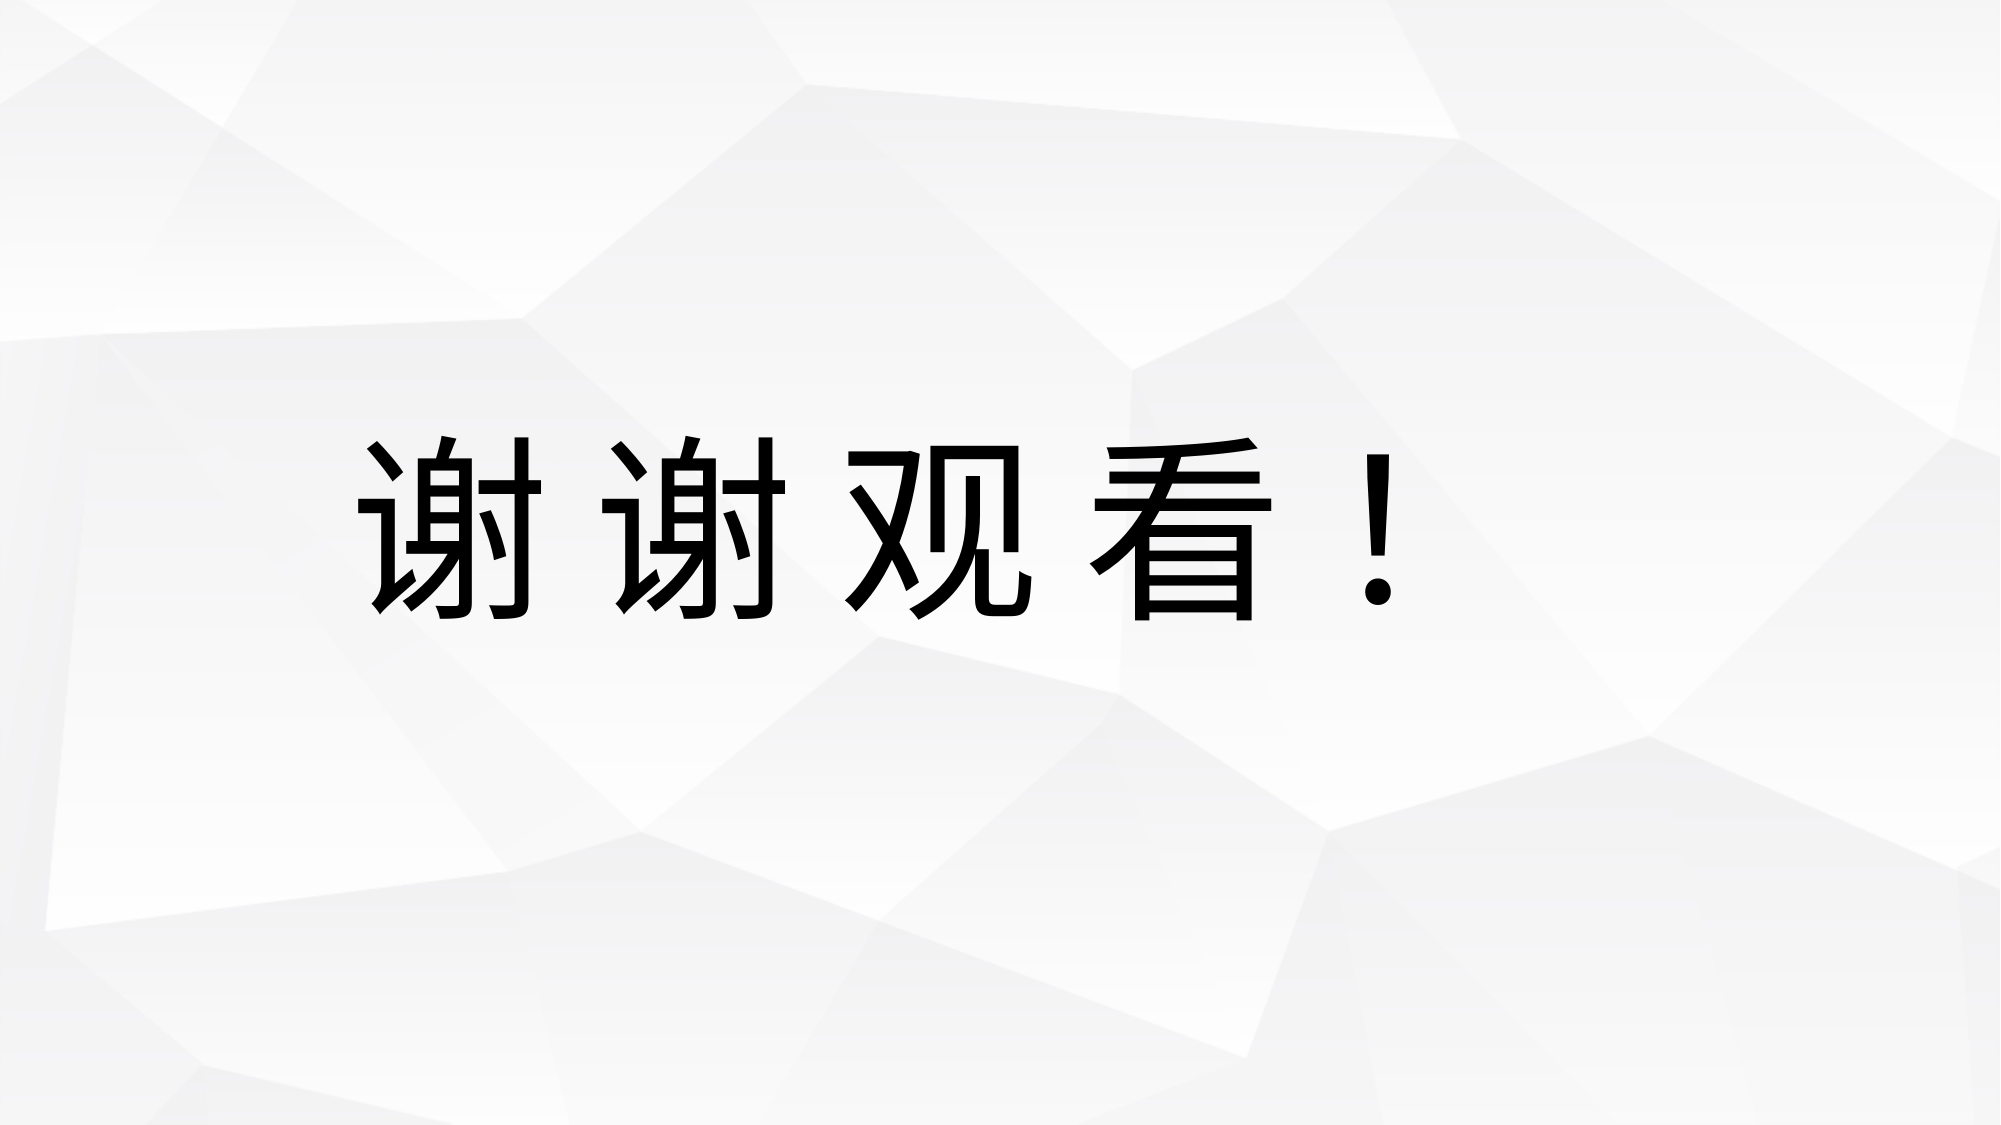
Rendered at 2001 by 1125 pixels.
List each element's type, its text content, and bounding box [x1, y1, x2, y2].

text_box 谢 谢 观 看 ！ [241, 396, 1706, 652]
picture [0, 0, 2000, 1125]
